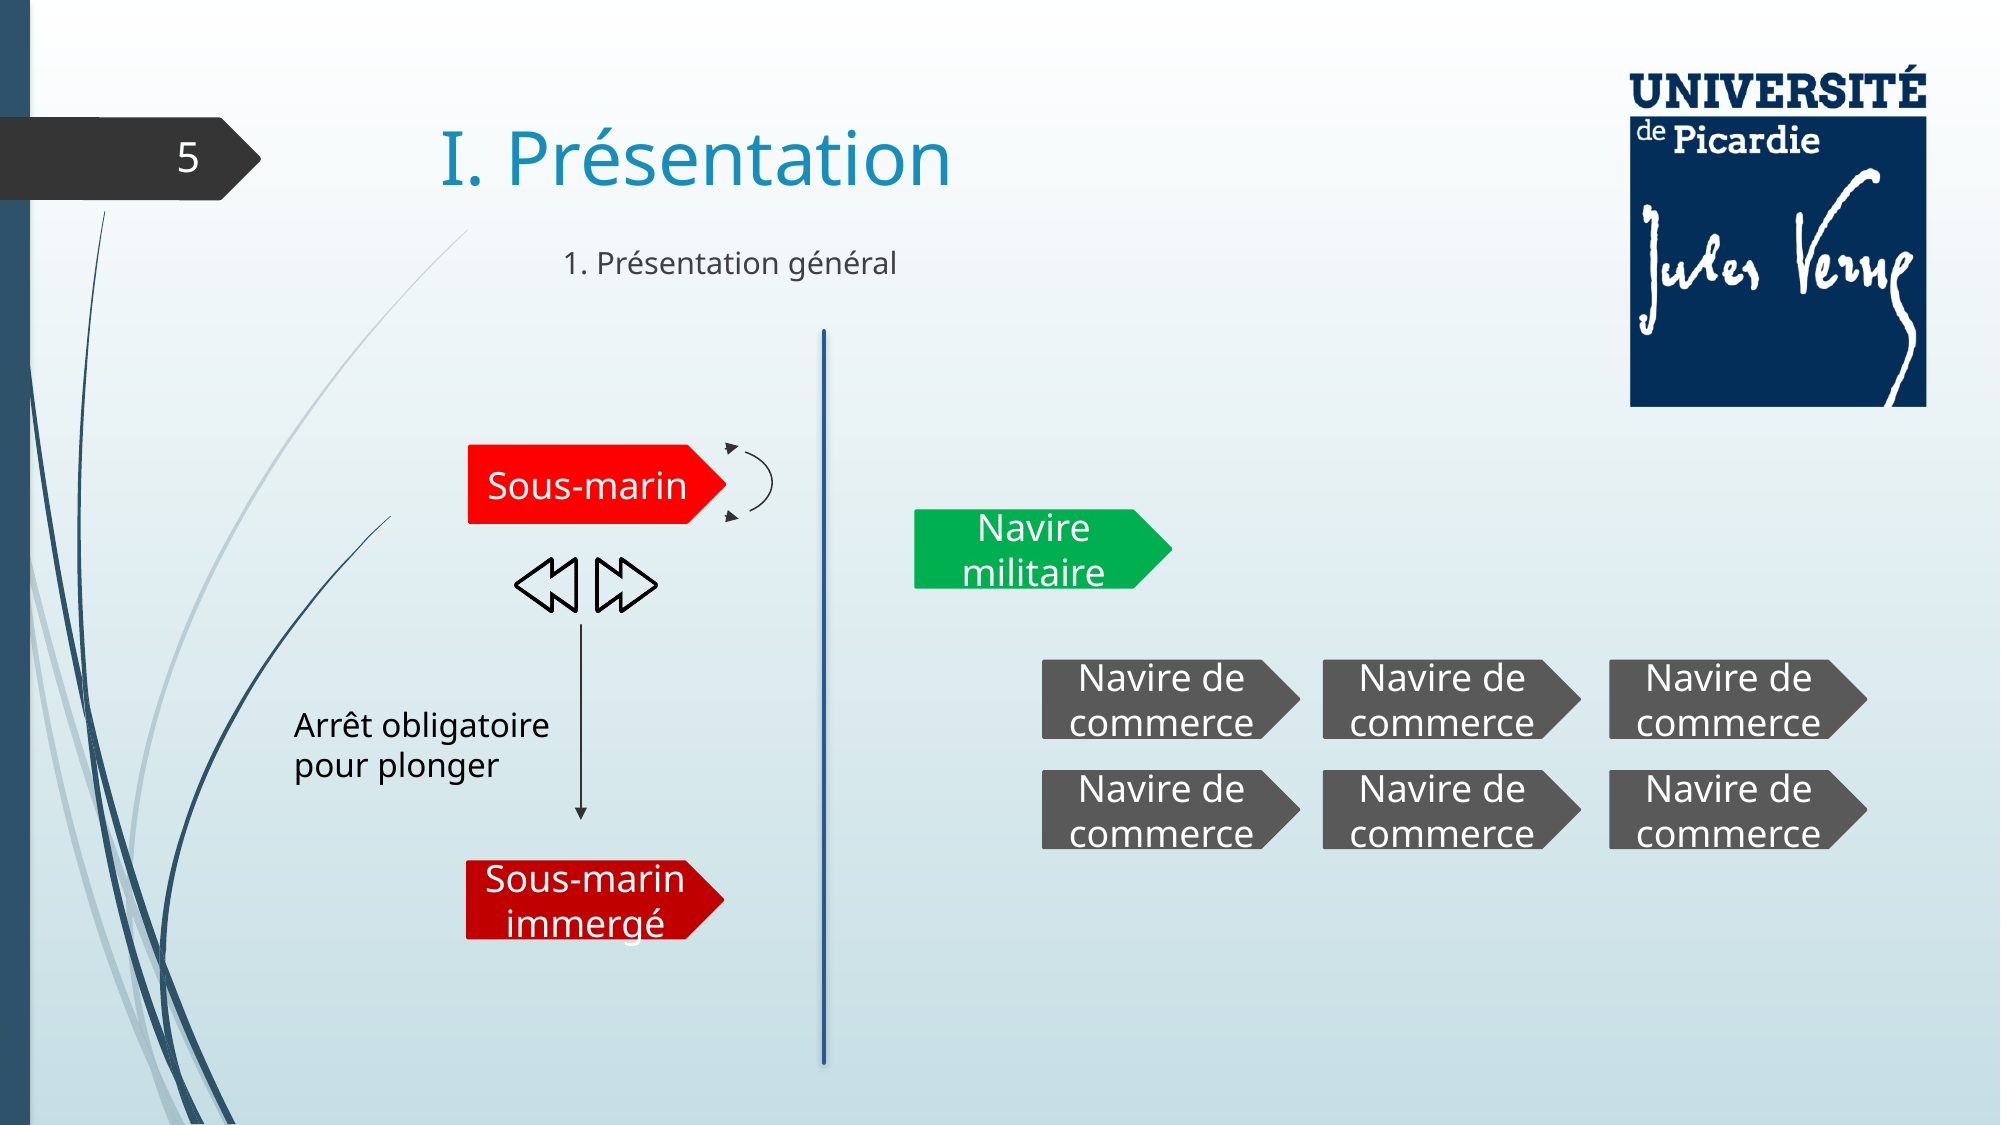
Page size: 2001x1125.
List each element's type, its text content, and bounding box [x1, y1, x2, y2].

text_box Navire de commerce [1609, 770, 1868, 850]
title I. Présentation [425, 102, 1602, 313]
text_box Navire de commerce [1609, 659, 1868, 739]
text_box Sous-marin [468, 444, 727, 524]
text_box 1. Présentation général [424, 235, 1000, 313]
text_box Navire de commerce [1322, 659, 1581, 739]
picture [514, 553, 578, 617]
text_box [725, 452, 773, 512]
picture [1607, 55, 1945, 427]
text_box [738, 445, 746, 453]
text_box Sous-marin immergé [466, 860, 725, 940]
text_box Navire de commerce [1042, 770, 1301, 850]
slide_number 5 [87, 129, 216, 190]
picture [595, 553, 658, 617]
text_box Navire de commerce [1042, 659, 1301, 739]
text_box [738, 510, 751, 519]
text_box Navire de commerce [1322, 770, 1581, 850]
text_box Arrêt obligatoire pour plonger [279, 696, 575, 792]
text_box Navire militaire [914, 509, 1173, 589]
